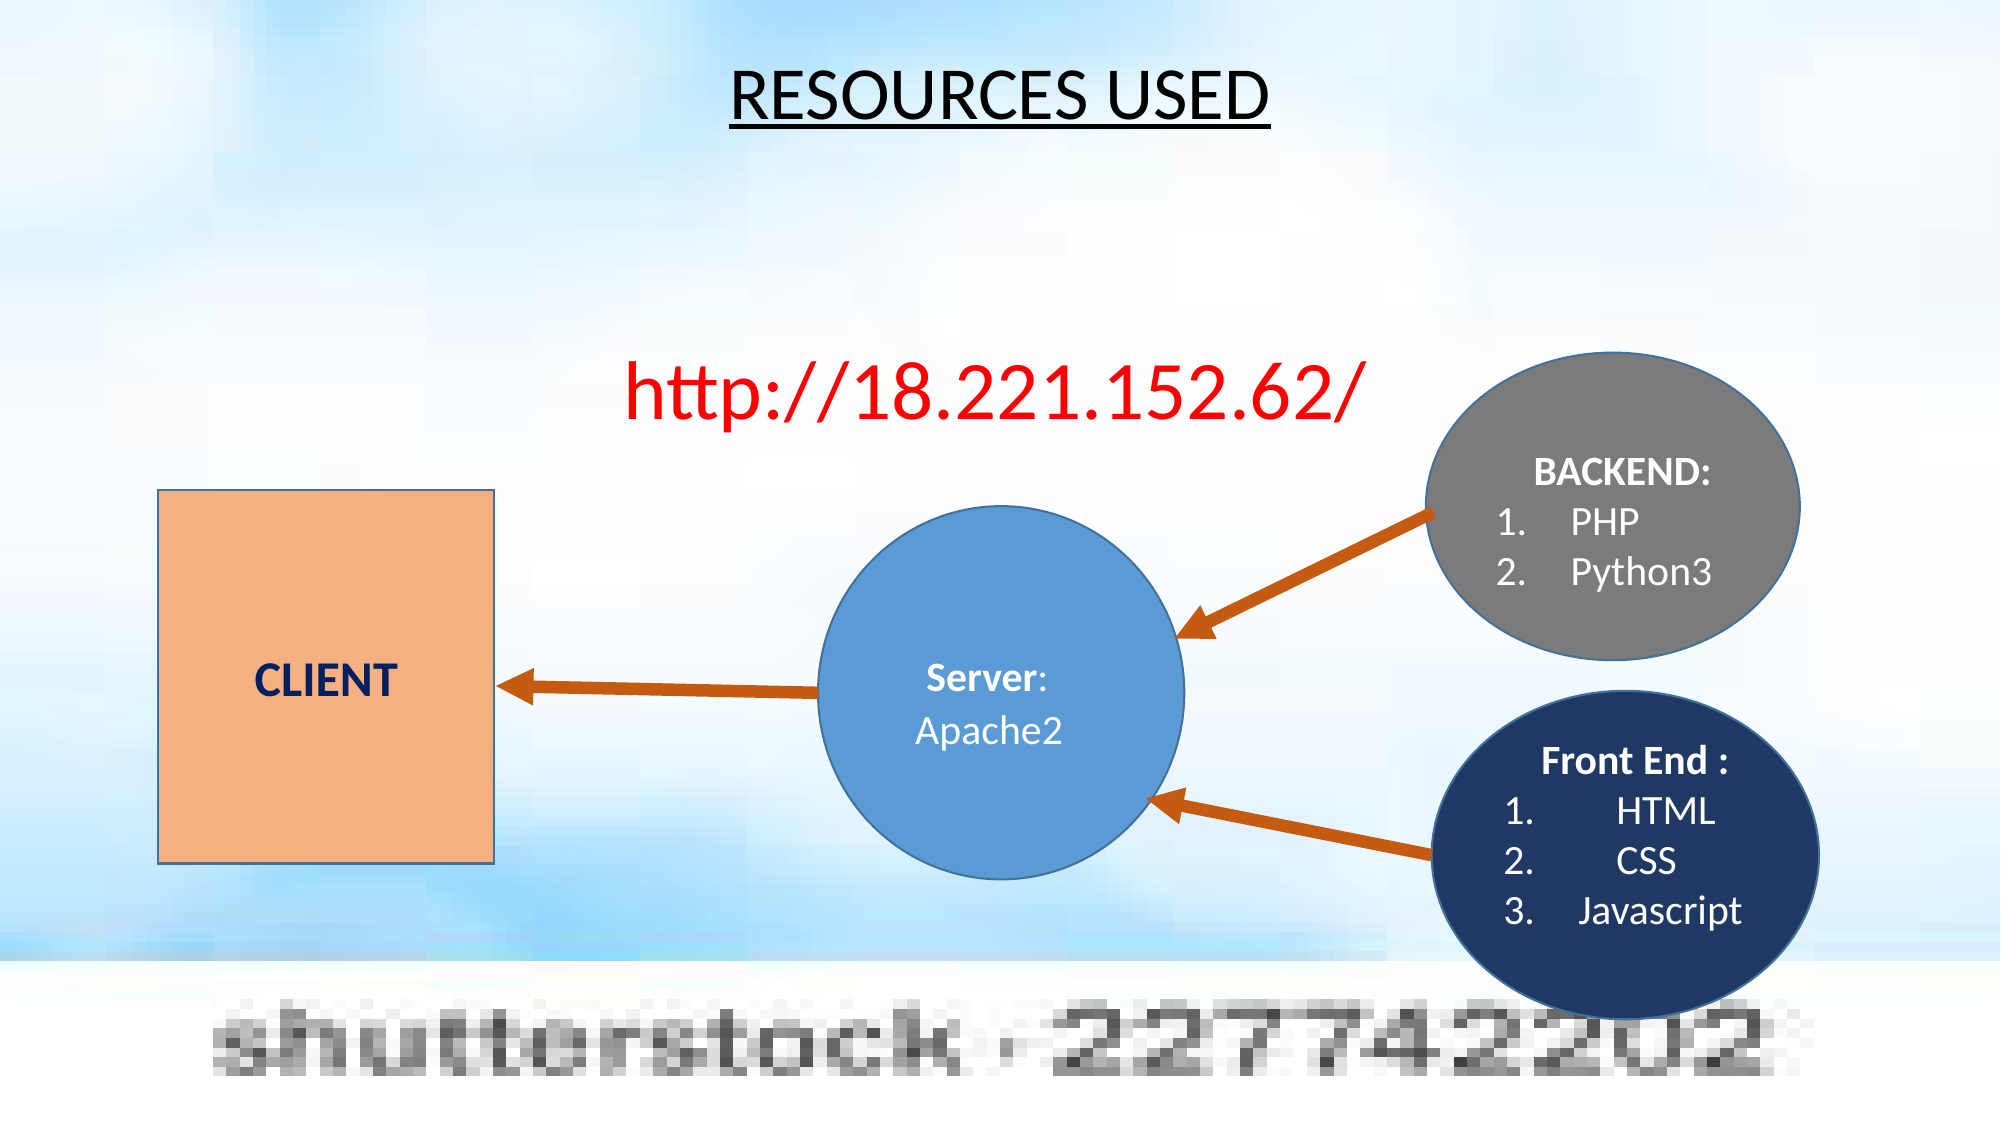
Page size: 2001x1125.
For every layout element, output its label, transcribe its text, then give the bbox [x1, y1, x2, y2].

text_box RESOURCES USED [0, 36, 2000, 143]
picture [0, 0, 2001, 1125]
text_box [158, 328, 1820, 1020]
